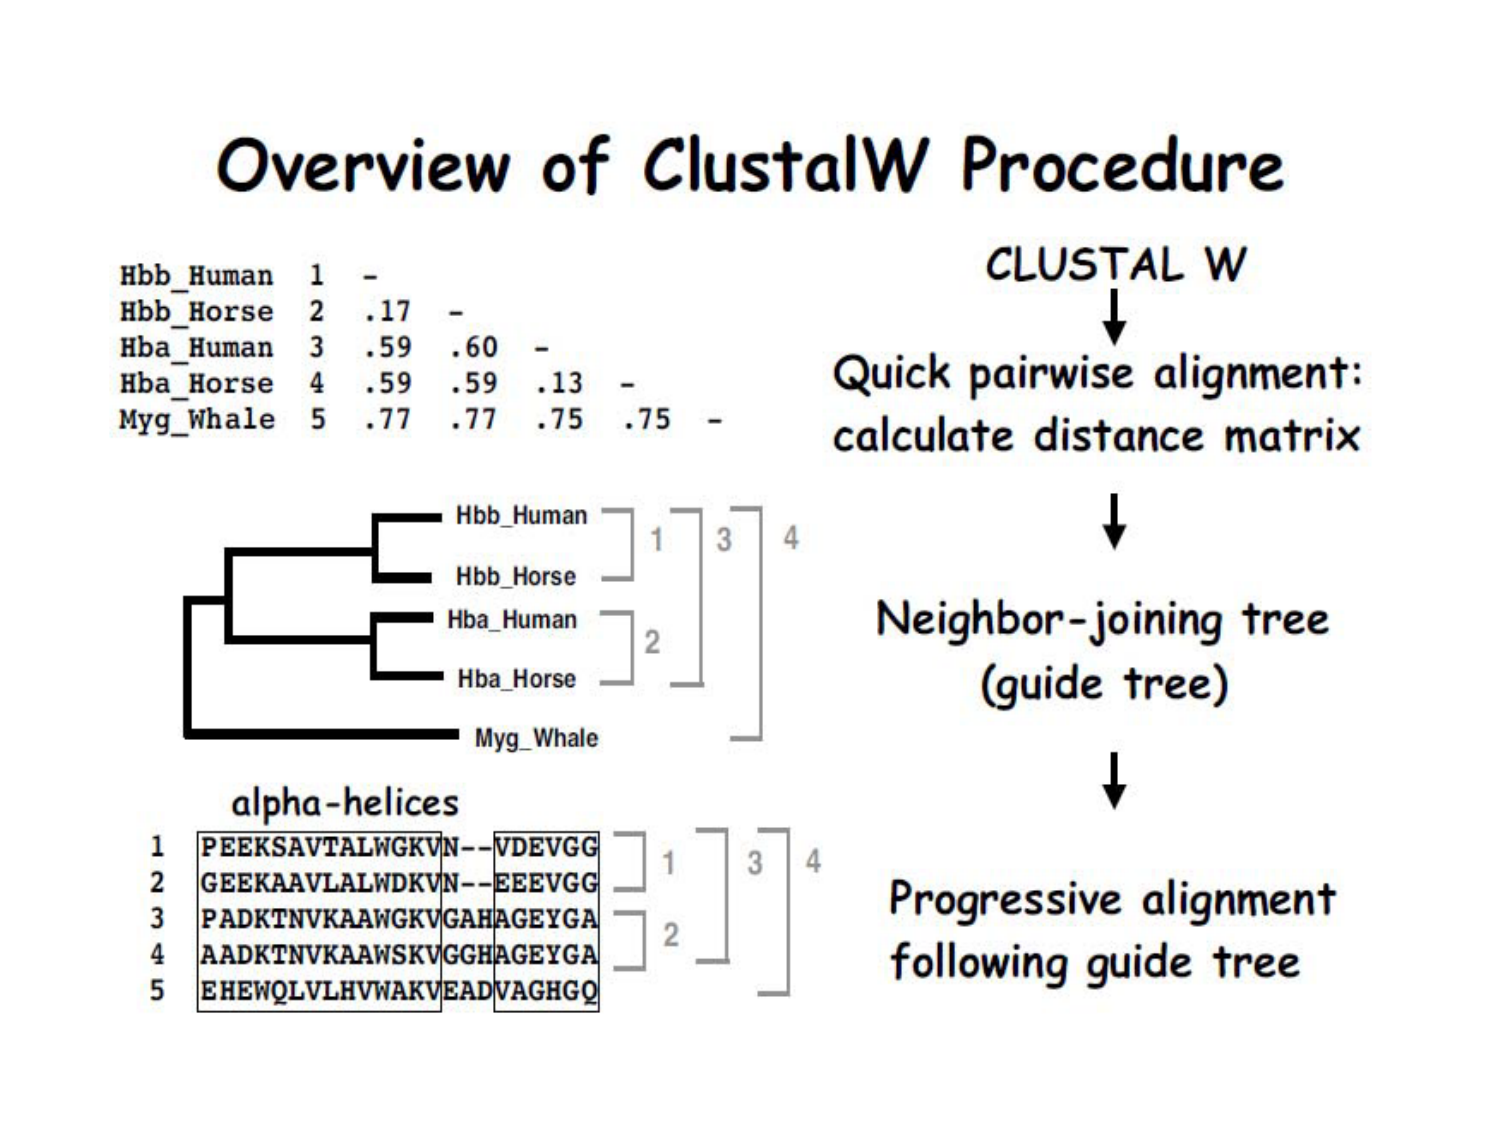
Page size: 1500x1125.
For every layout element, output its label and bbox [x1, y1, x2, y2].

list [0, 7, 1500, 1117]
